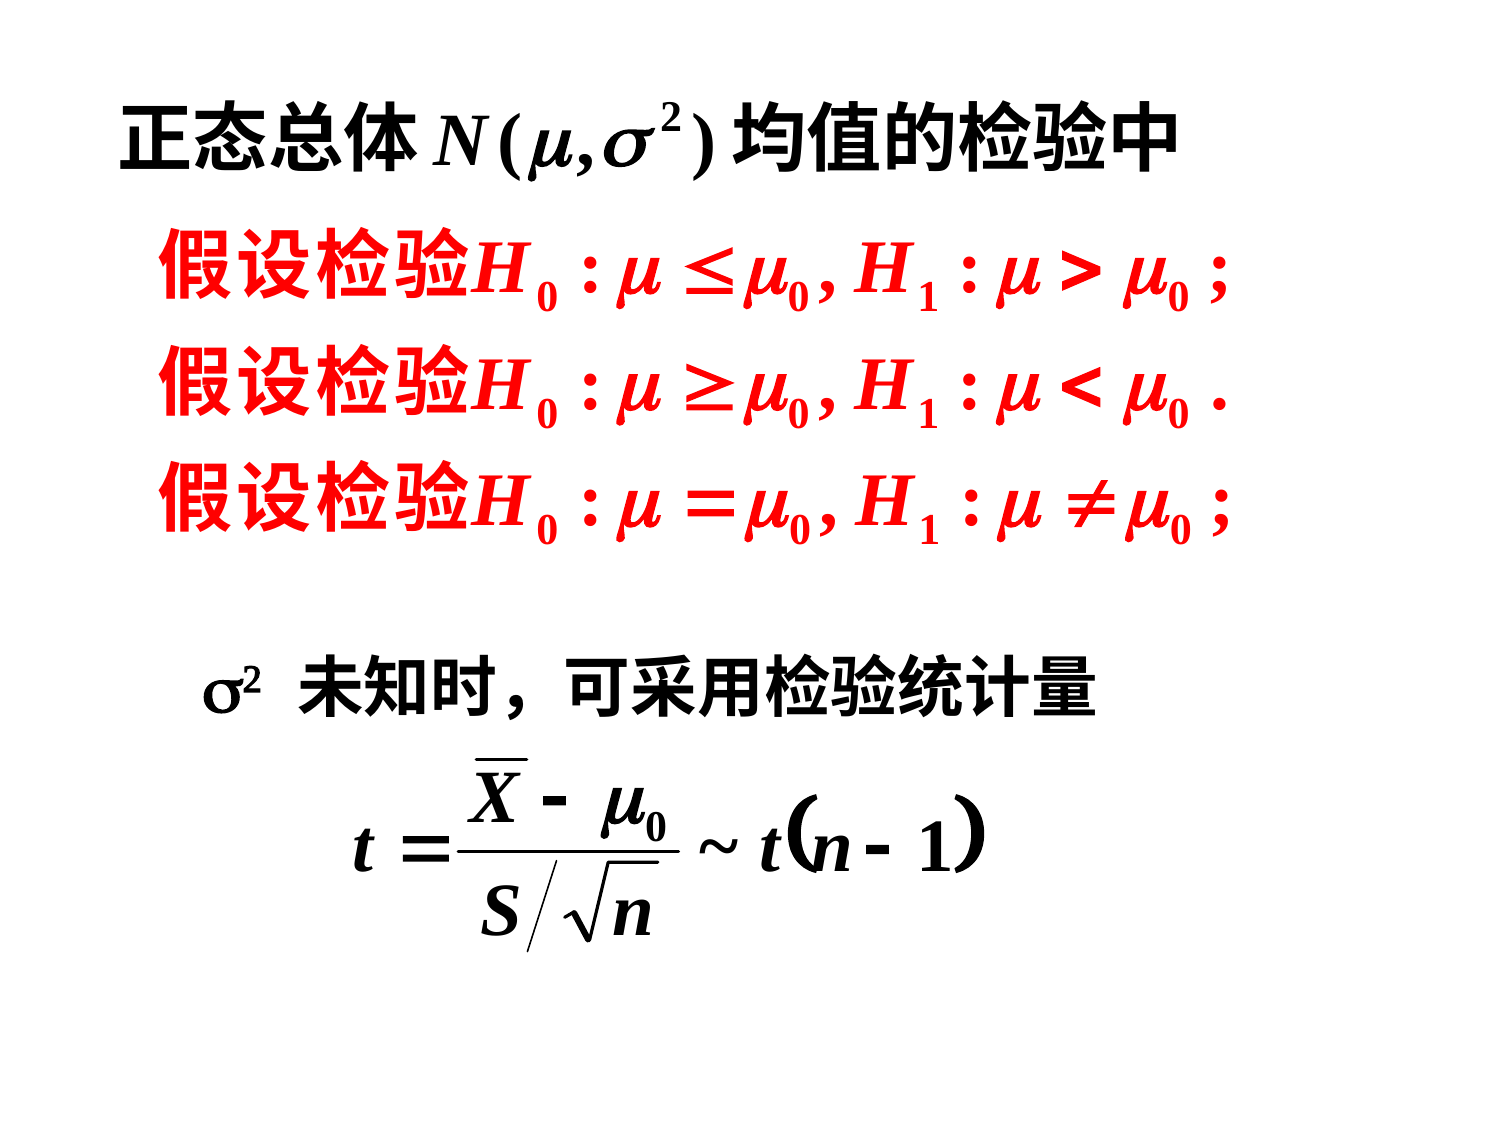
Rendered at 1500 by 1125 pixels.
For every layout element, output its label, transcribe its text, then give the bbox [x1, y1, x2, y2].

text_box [88, 83, 1186, 197]
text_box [147, 219, 1261, 557]
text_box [341, 739, 987, 966]
text_box s2 未知时，可采用检验统计量 [187, 621, 1353, 733]
